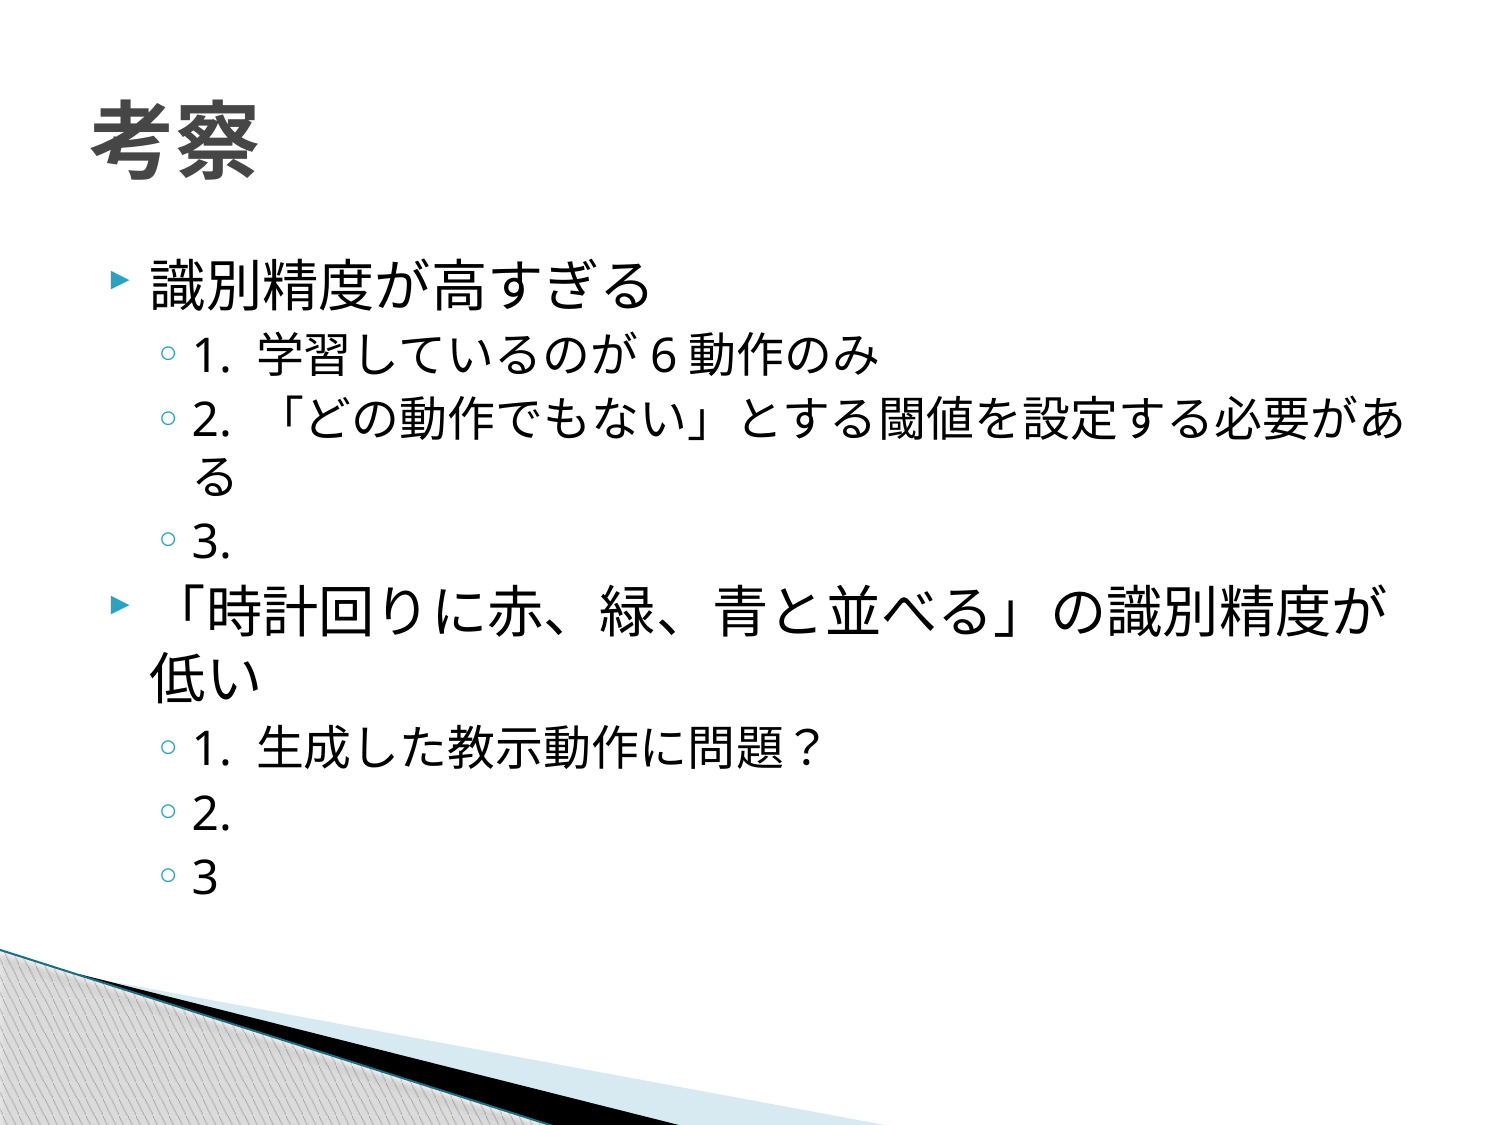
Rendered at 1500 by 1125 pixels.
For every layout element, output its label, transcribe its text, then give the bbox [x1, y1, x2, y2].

title 考察 [75, 45, 1425, 233]
list 識別精度が高すぎる 1. 学習しているのが6動作のみ 2. 「どの動作でもない」とする閾値を設定する必要がある 3. 「時計回りに赤、緑、青と並べる」の識別精度が低い 1. 生成した教示動作に問題？ 2. 3 [75, 243, 1425, 986]
